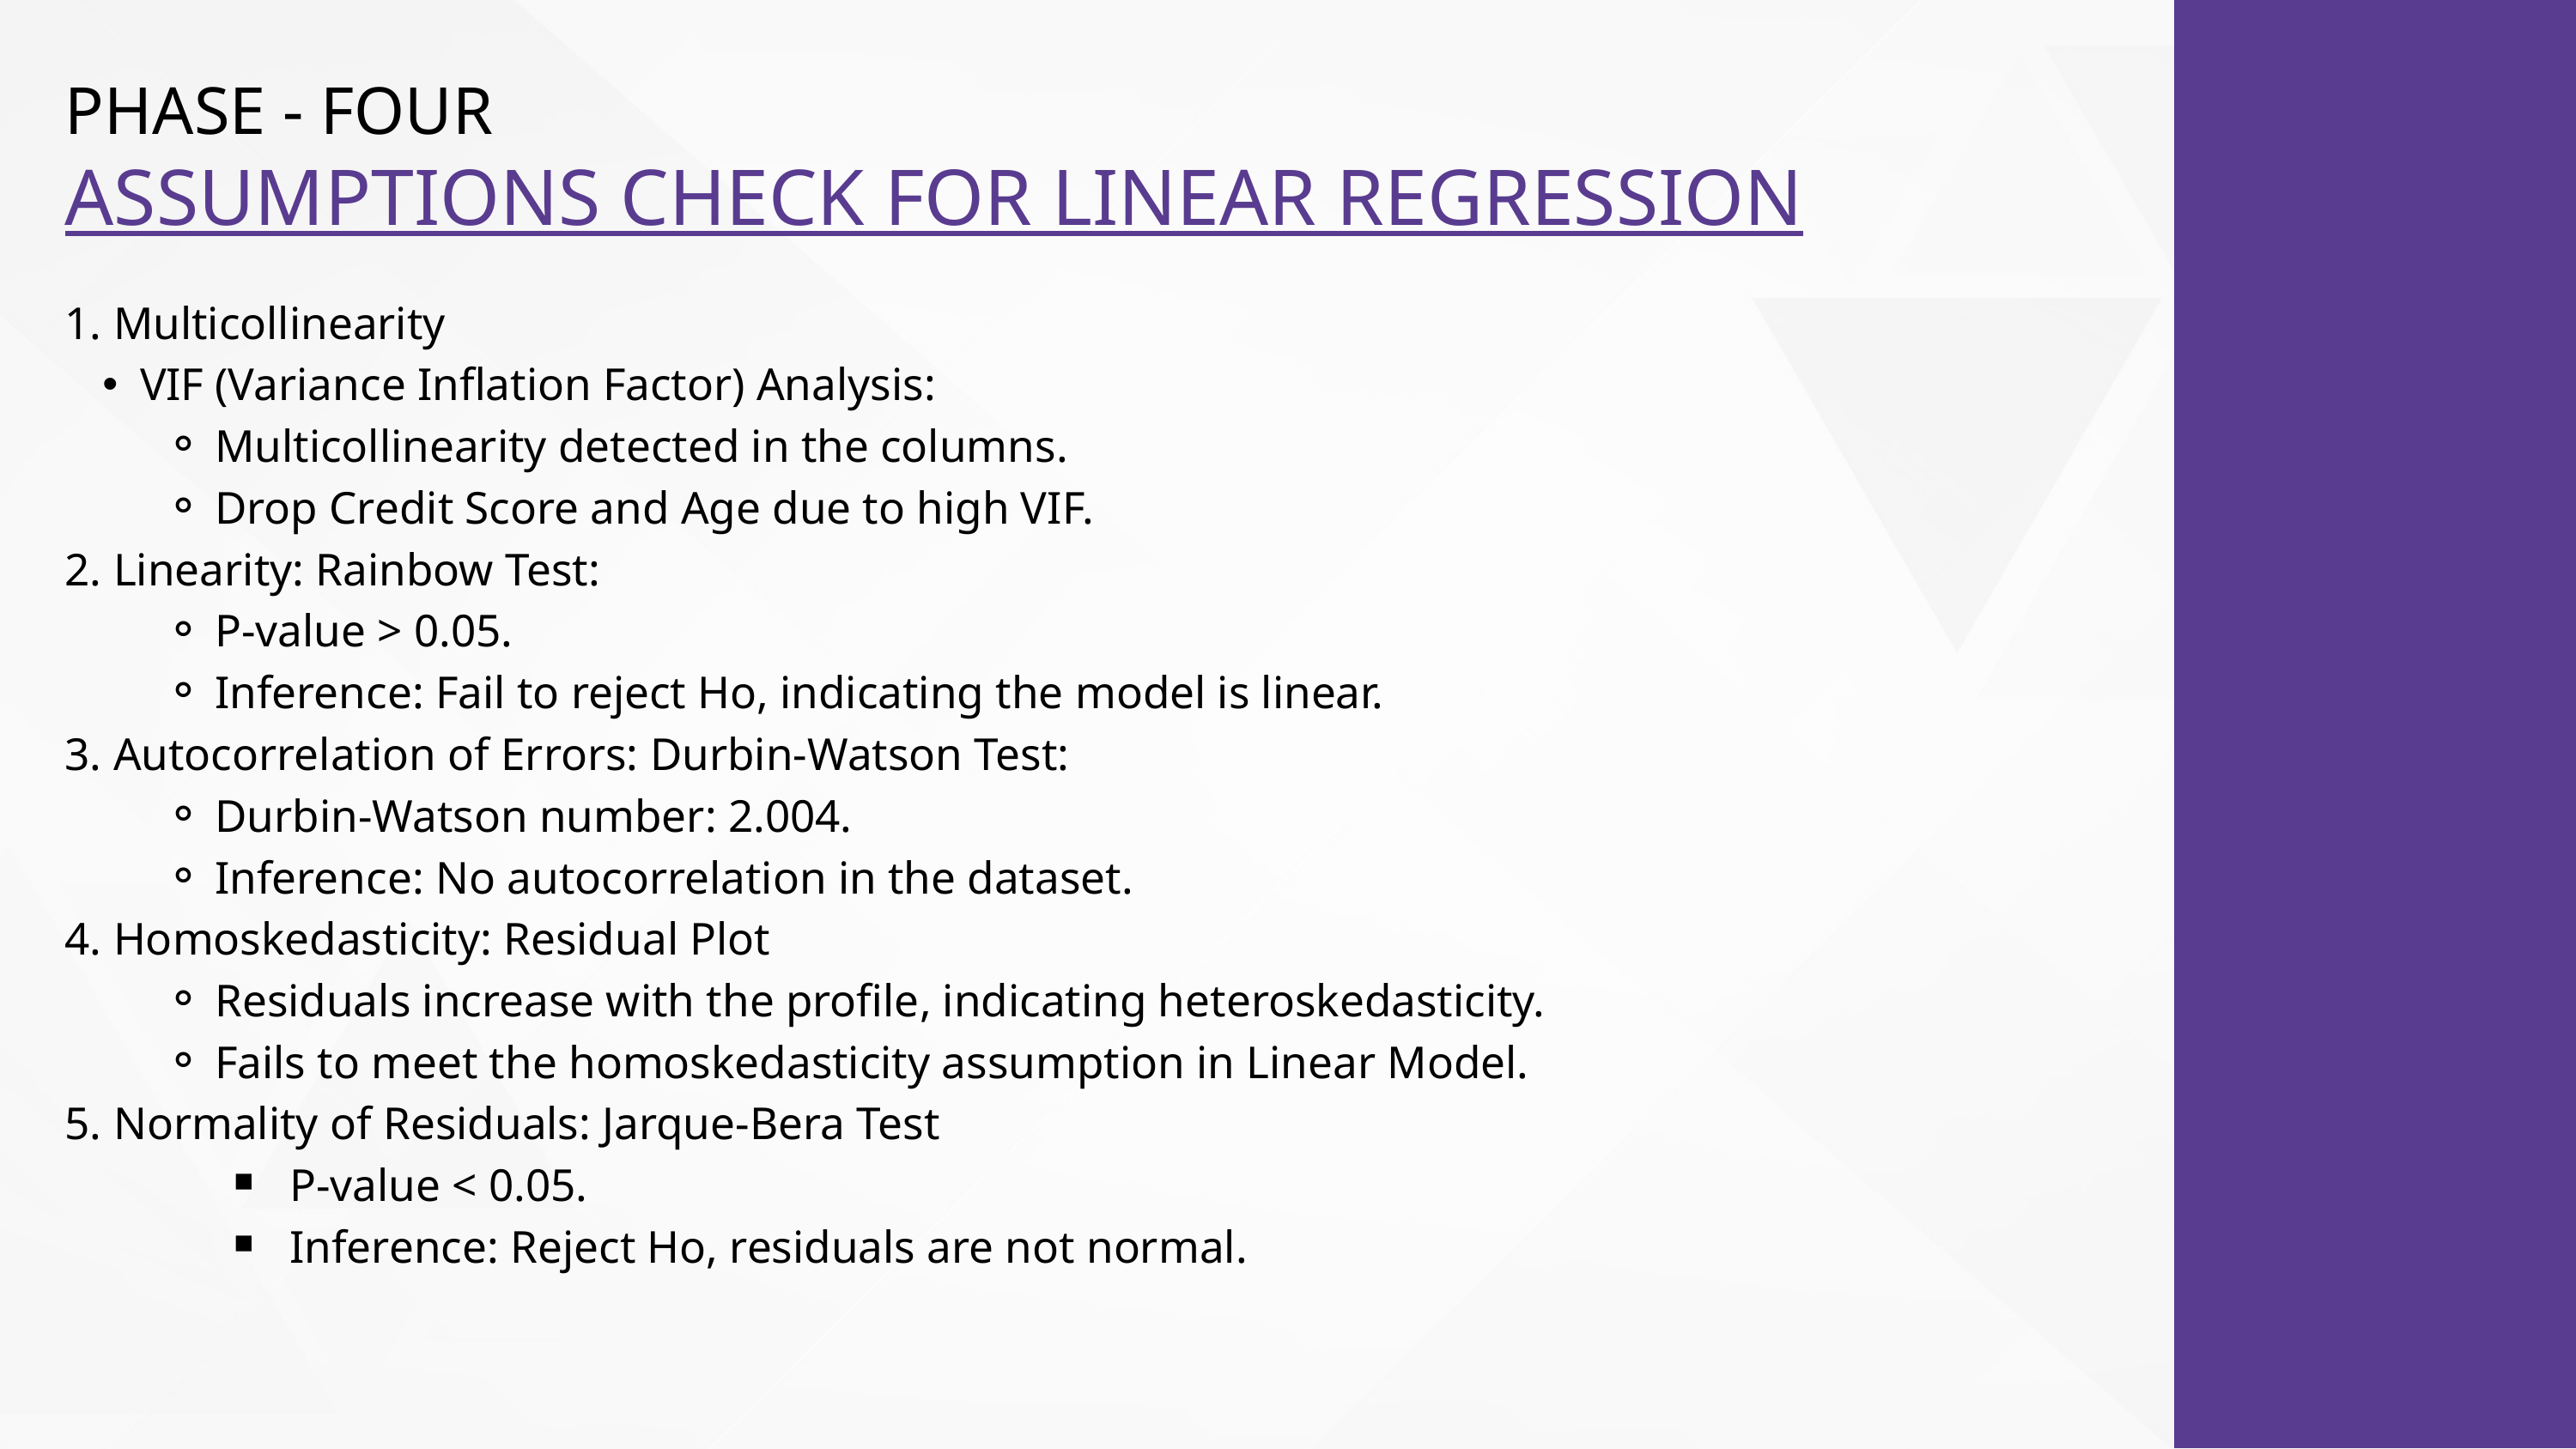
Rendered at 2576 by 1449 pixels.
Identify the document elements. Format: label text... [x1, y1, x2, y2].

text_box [2173, 0, 2576, 1449]
text_box ASSUMPTIONS CHECK FOR LINEAR REGRESSION [64, 132, 2066, 240]
text_box PHASE - FOUR [64, 56, 549, 132]
text_box [0, 0, 2172, 1449]
text_box 1. Multicollinearity VIF (Variance Inflation Factor) Analysis: Multicollinearity detected in the columns. Drop Credit Score and Age due to high VIF. 2. Linearity: Rainbow Test: P-value > 0.05. Inference: Fail to reject Ho, indicating the model is linear. 3. Autocorrelation of Errors: Durbin-Watson Test: Durbin-Watson number: 2.004. Inference: No autocorrelation in the dataset. 4. Homoskedasticity: Residual Plot Residuals increase with the profile, indicating heteroskedasticity. Fails to meet the homoskedasticity assumption in Linear Model. 5. Normality of Residuals: Jarque-Bera Test P-value < 0.05. Inference: Reject Ho, residuals are not normal. [64, 286, 2066, 1334]
